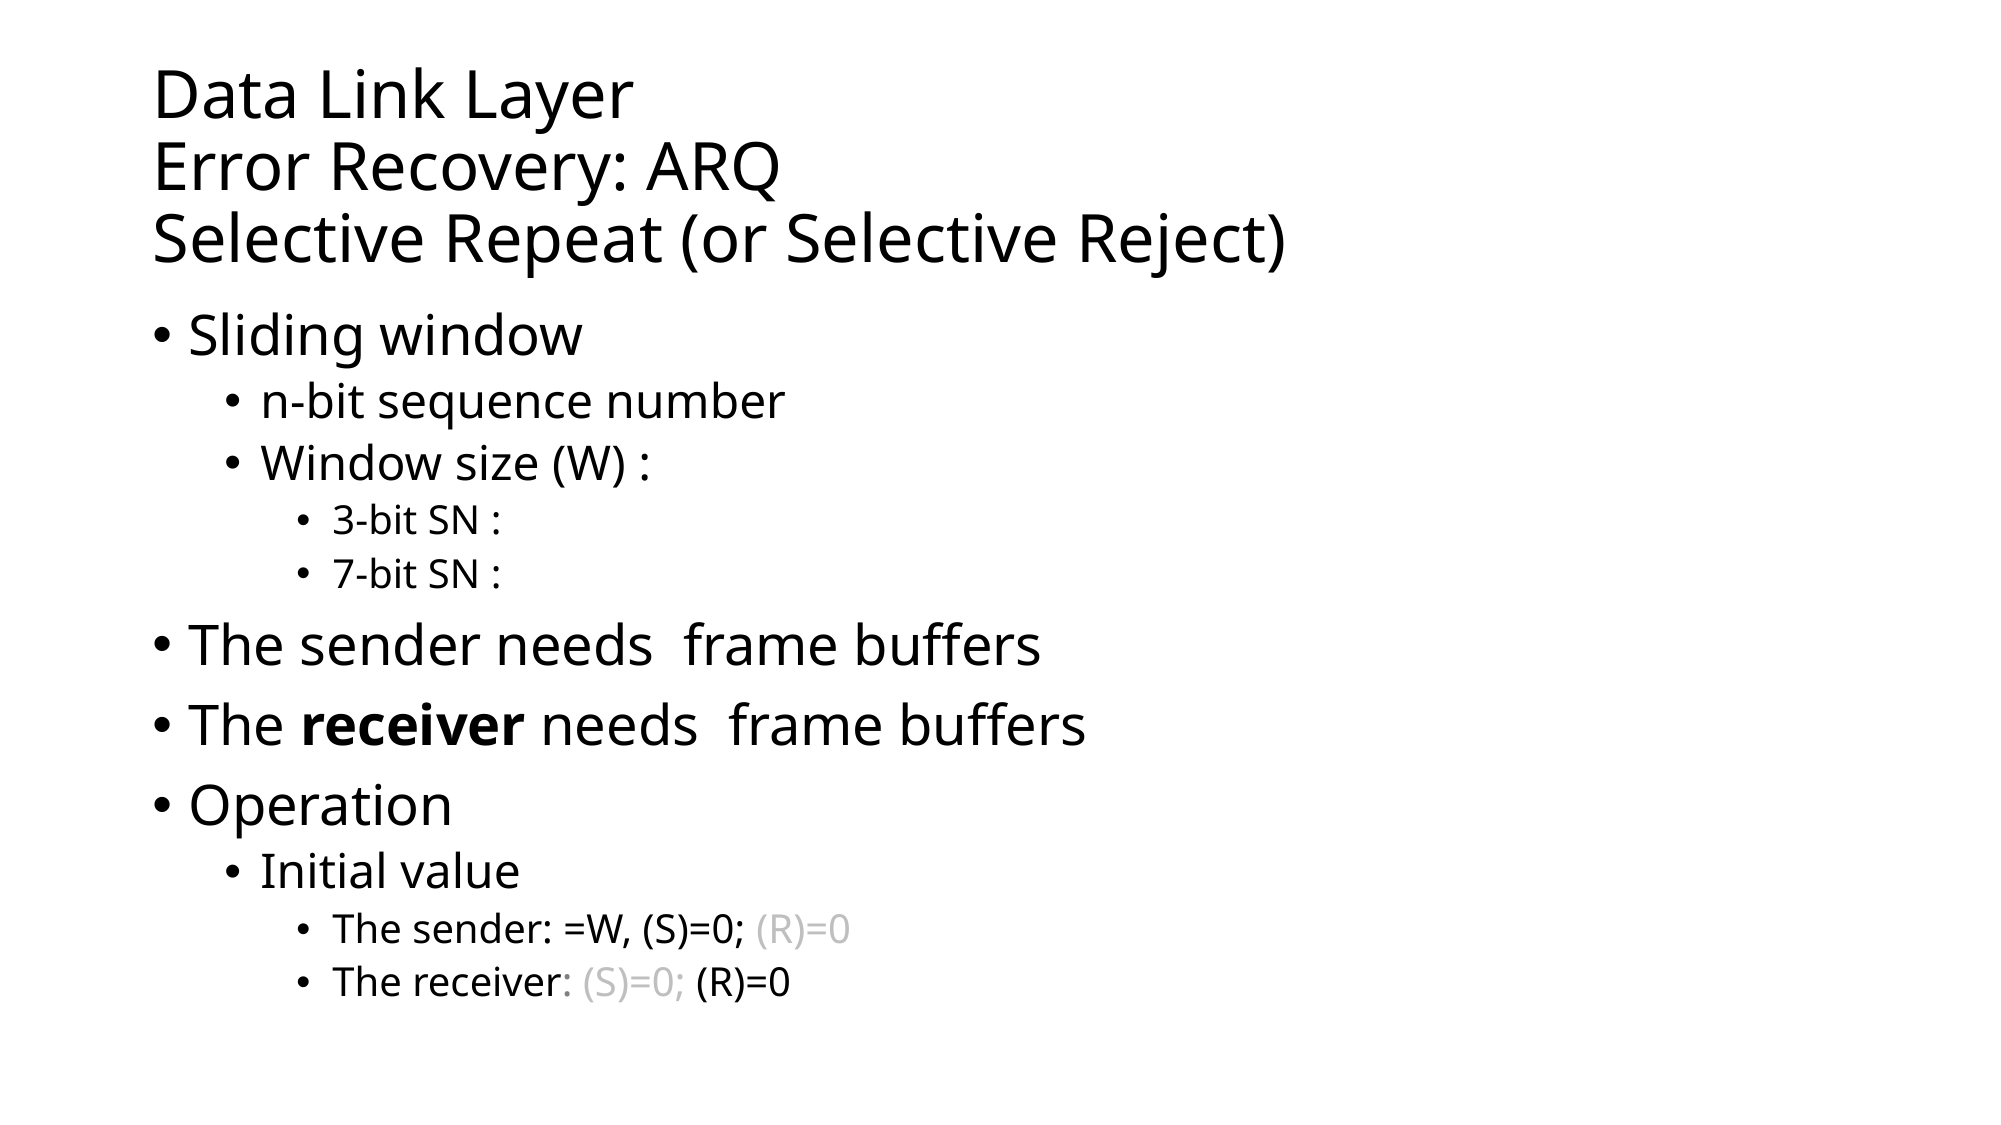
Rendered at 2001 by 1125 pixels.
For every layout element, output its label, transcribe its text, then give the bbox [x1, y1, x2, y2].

title Data Link Layer Error Recovery: ARQ Selective Repeat (or Selective Reject) [137, 59, 1863, 278]
